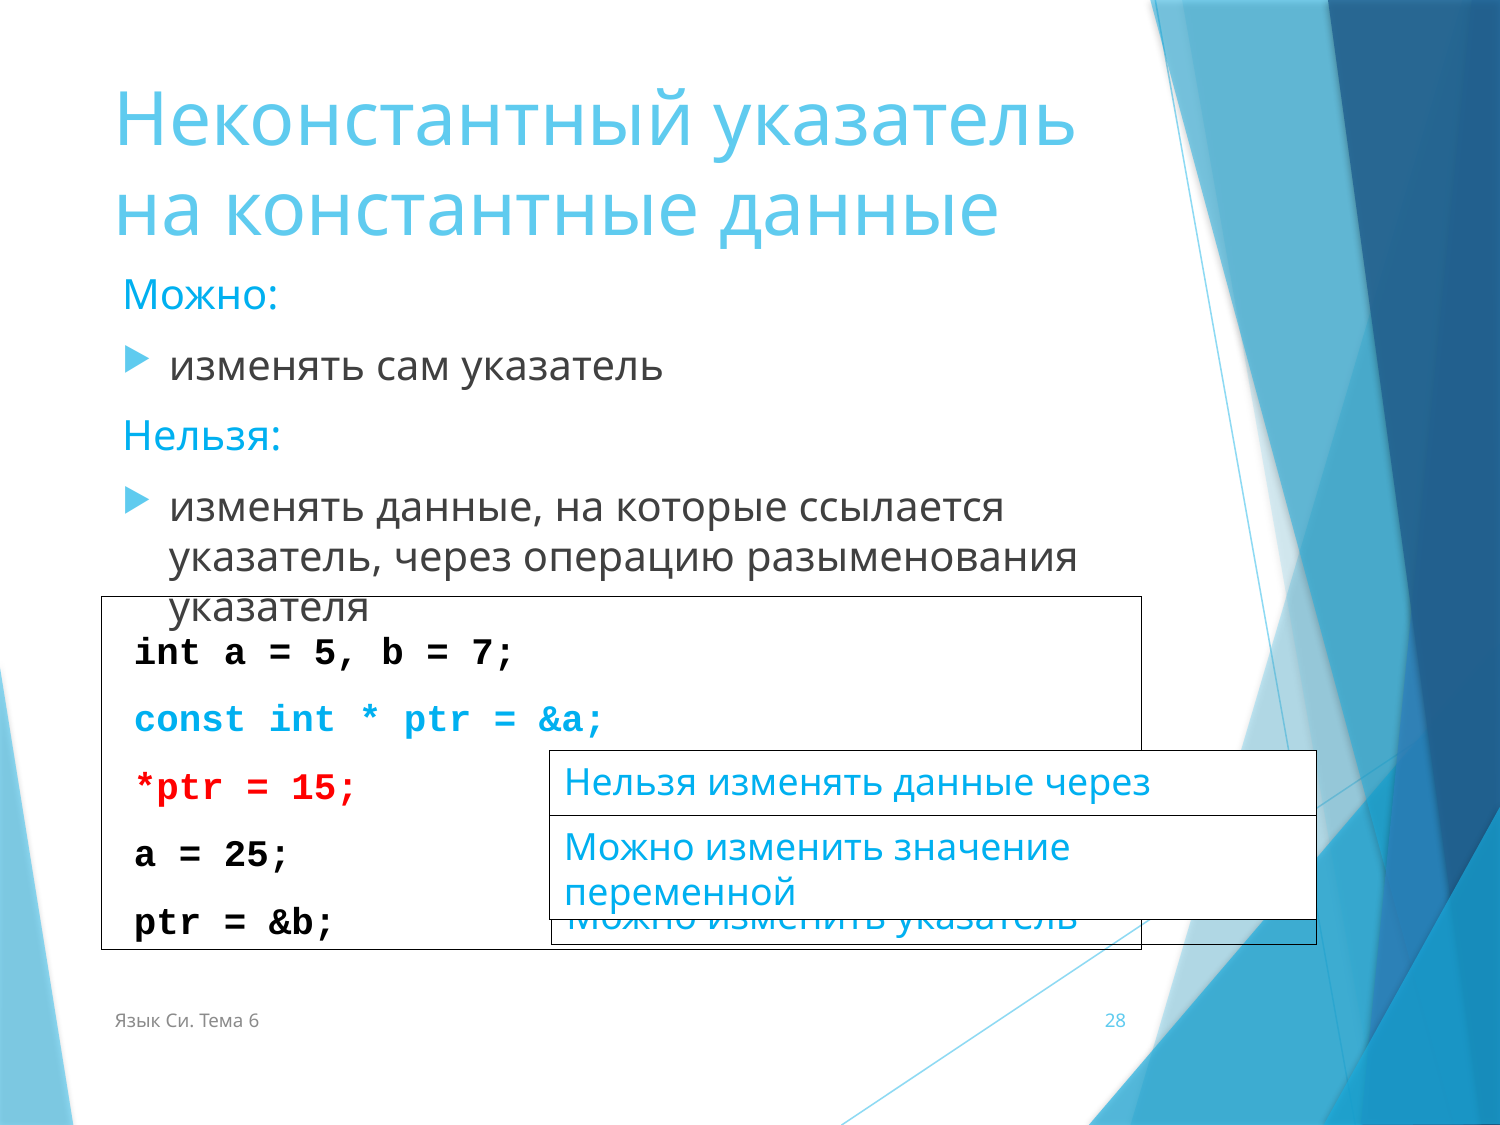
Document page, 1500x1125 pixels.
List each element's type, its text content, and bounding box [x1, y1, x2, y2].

text_box int a = 5, b = 7; const int * ptr = &a; *ptr = 15; a = 25; ptr = &b; [101, 596, 1142, 950]
text_box Нельзя изменять данные через указатель [549, 750, 1317, 815]
footer Язык Си. Тема 6 [99, 991, 859, 1051]
slide_number 28 [1057, 991, 1142, 1051]
text_box Можно изменить указатель [551, 920, 1317, 945]
list Можно: изменять сам указатель Нельзя: изменять данные, на которые ссылается указатель, через операцию разыменования указателя [88, 259, 1224, 579]
text_box Можно изменить значение переменной [549, 815, 1317, 920]
title Неконстантный указатель на константные данные [98, 63, 1141, 259]
